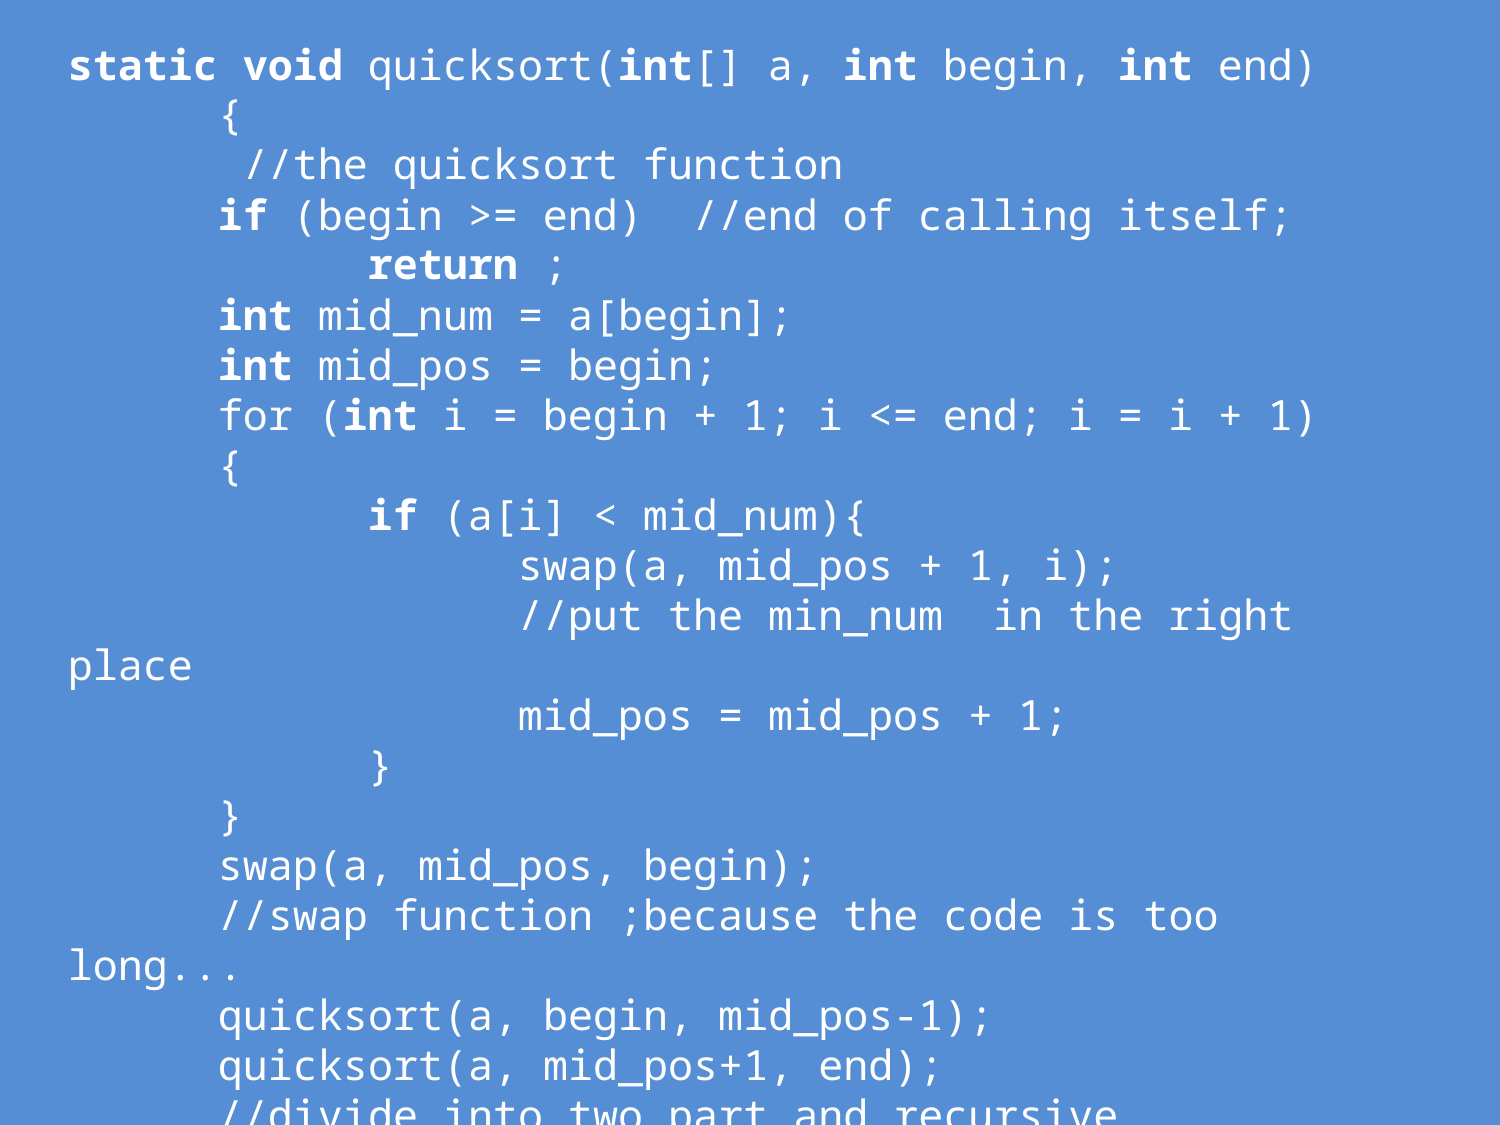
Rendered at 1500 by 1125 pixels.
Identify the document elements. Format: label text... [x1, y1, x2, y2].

text_box static void quicksort(int[] a, int begin, int end) { //the quicksort function if (begin >= end) //end of calling itself; return ; int mid_num = a[begin]; int mid_pos = begin; for (int i = begin + 1; i <= end; i = i + 1) { if (a[i] < mid_num){ swap(a, mid_pos + 1, i); //put the min_num in the right place mid_pos = mid_pos + 1; } } swap(a, mid_pos, begin); //swap function ;because the code is too long... quicksort(a, begin, mid_pos-1); quicksort(a, mid_pos+1, end); //divide into two part and recursive }//end of quicksort function }//end of the whole first class [53, 30, 1403, 1106]
